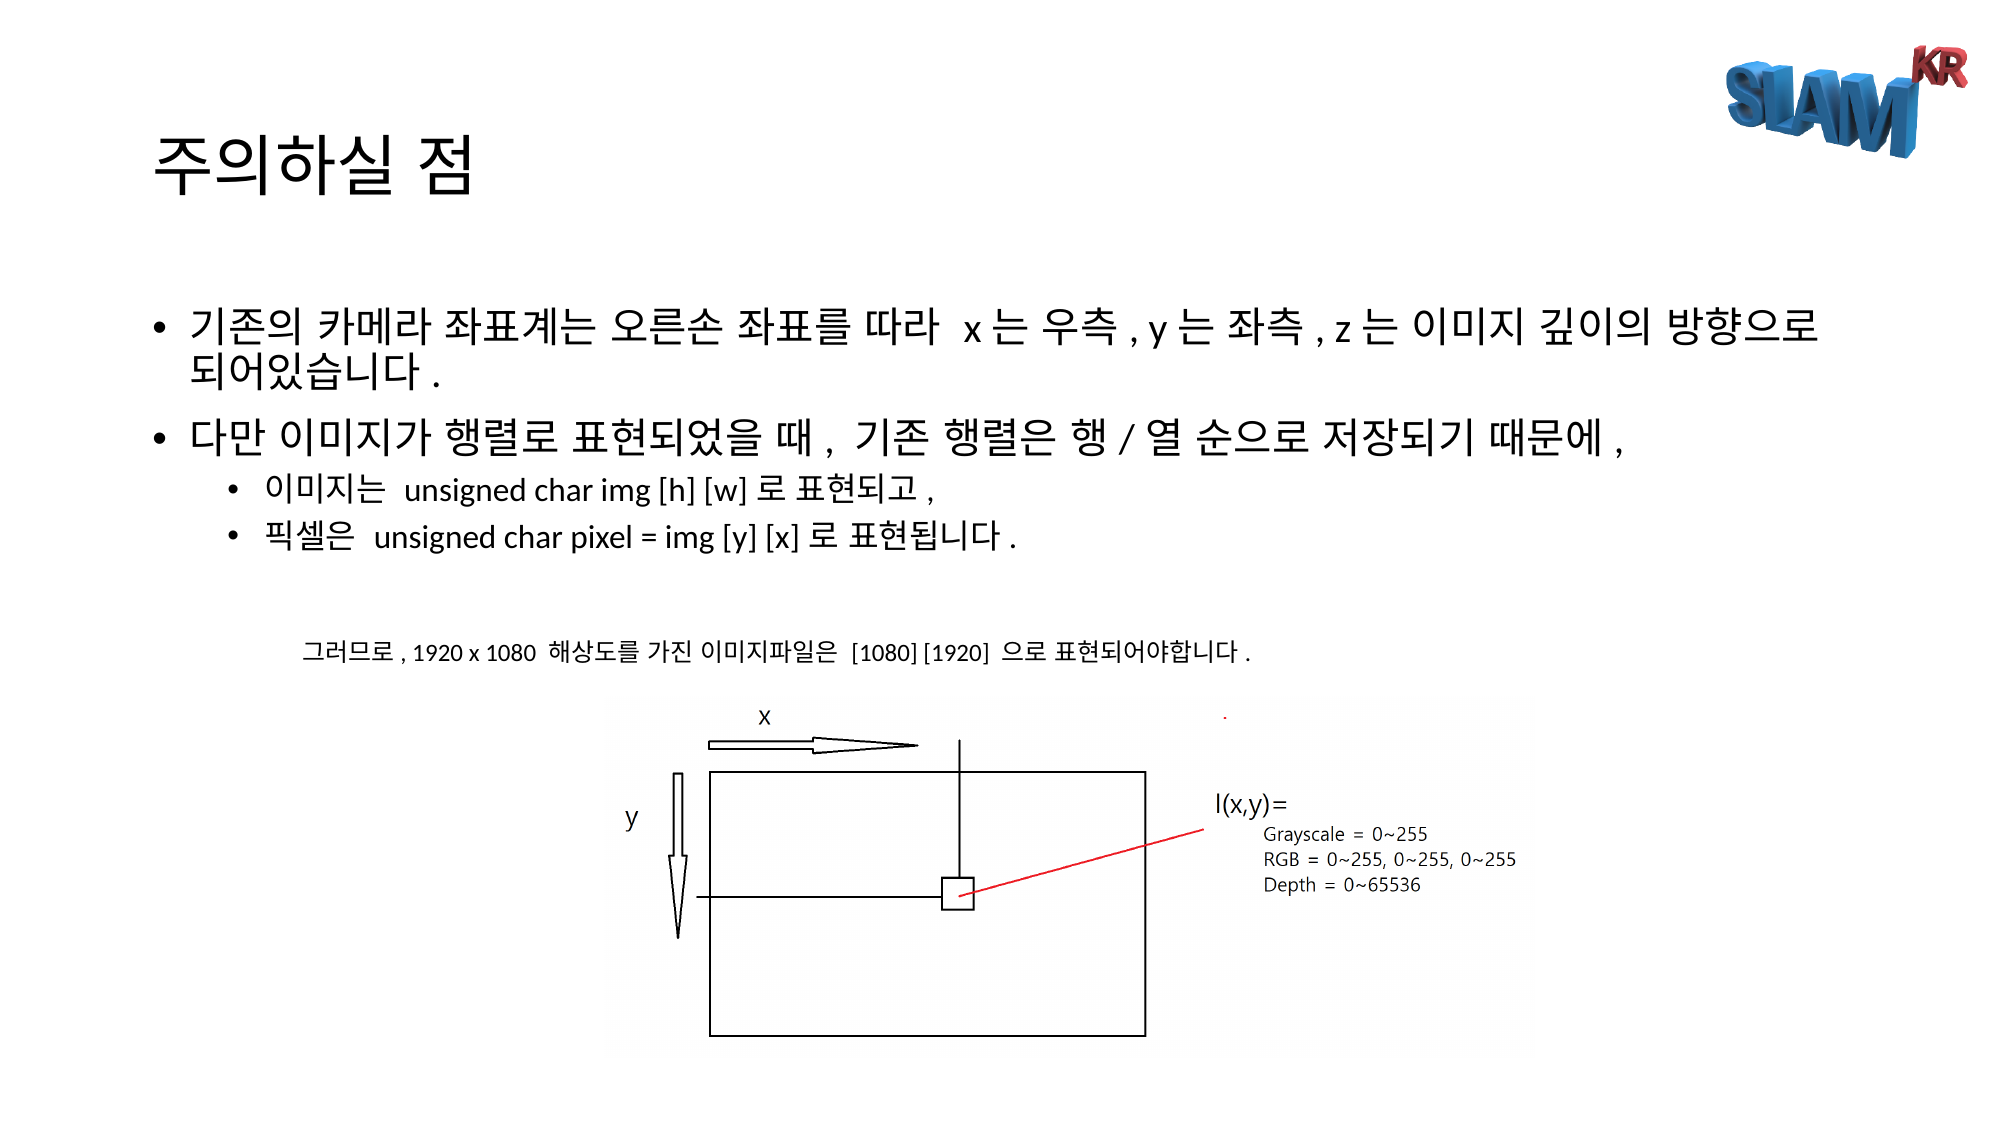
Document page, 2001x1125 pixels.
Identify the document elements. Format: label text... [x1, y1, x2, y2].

picture [604, 696, 1535, 1058]
title 주의하실 점 [137, 59, 1863, 278]
list 기존의 카메라 좌표계는 오른손 좌표를 따라 x는 우측, y는 좌측, z는 이미지 깊이의 방향으로 되어있습니다. 다만 이미지가 행렬로 표현되었을 때, 기존 행렬은 행/열 순으로 저장되기 때문에, 이미지는 unsigned char img [h] [w]로 표현되고, 픽셀은 unsigned char pixel = img [y] [x]로 표현됩니다. 그러므로, 1920 x 1080 해상도를 가진 이미지파일은 [1080] [1920] 으로 표현되어야합니다. [137, 299, 1863, 1014]
picture [1719, 41, 1974, 169]
